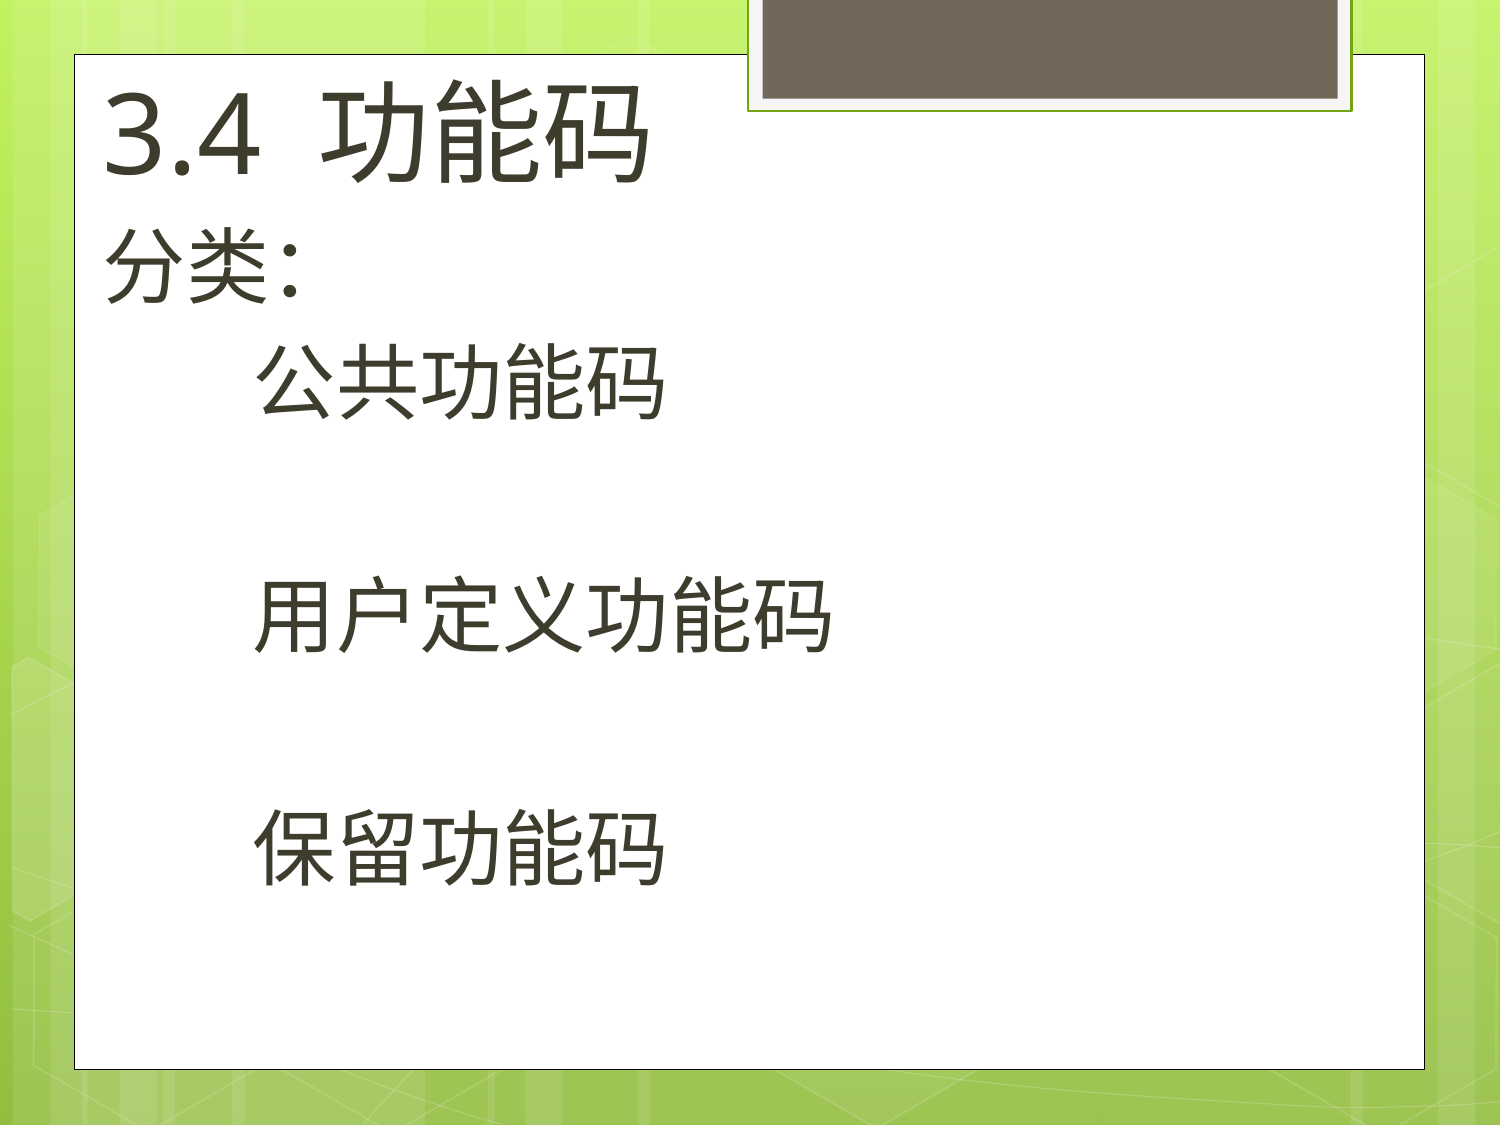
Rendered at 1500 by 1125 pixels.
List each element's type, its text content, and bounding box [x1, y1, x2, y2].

list 3.4 功能码 分类： 公共功能码 用户定义功能码 保留功能码 [76, 54, 1424, 1071]
